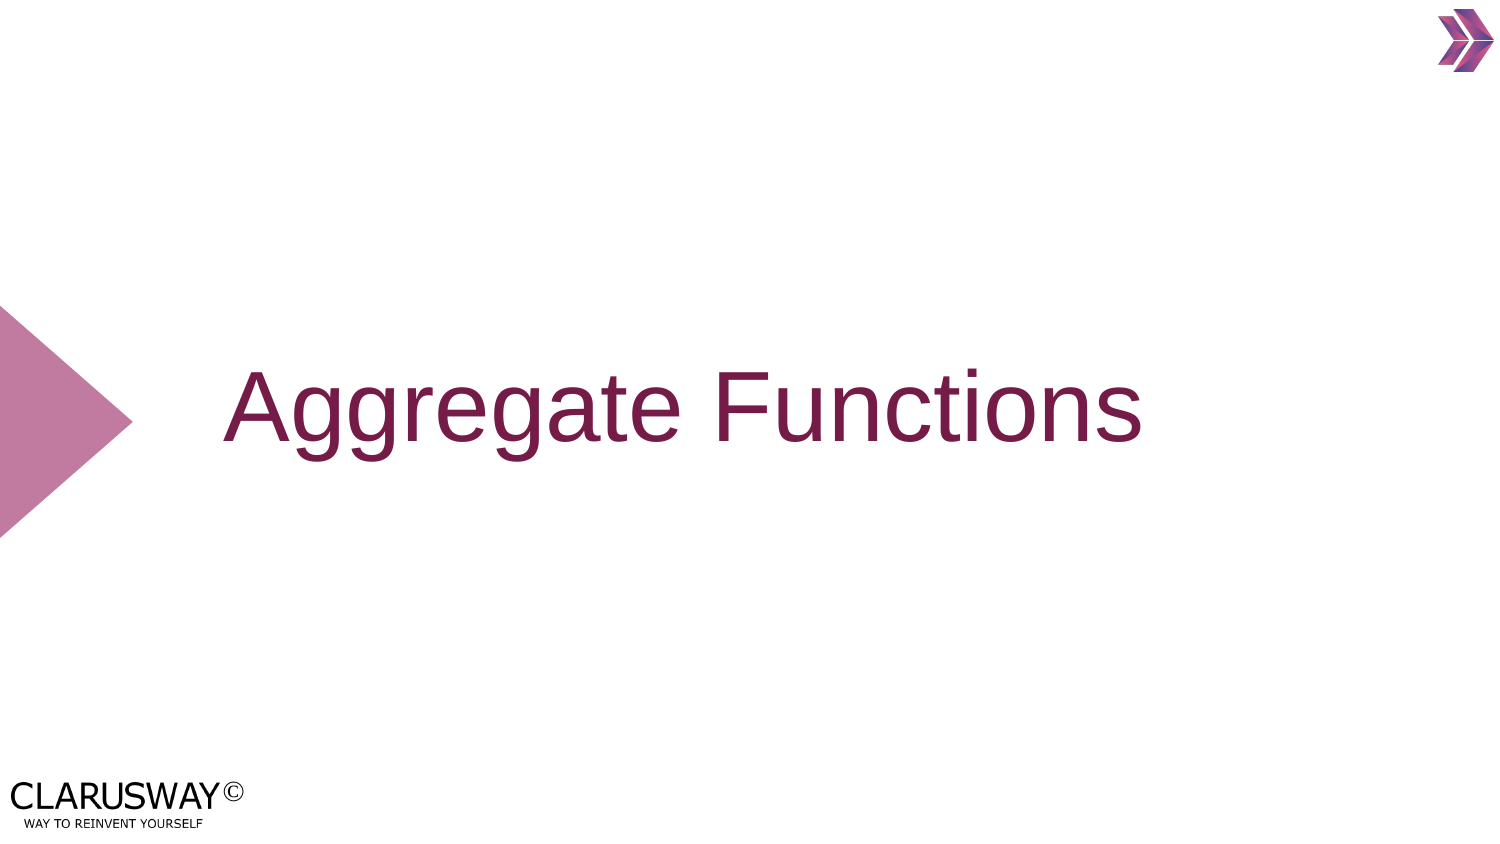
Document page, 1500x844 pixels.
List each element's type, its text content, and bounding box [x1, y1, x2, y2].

picture [11, 782, 220, 828]
title Aggregate Functions [178, 305, 1218, 622]
picture [1438, 9, 1494, 72]
